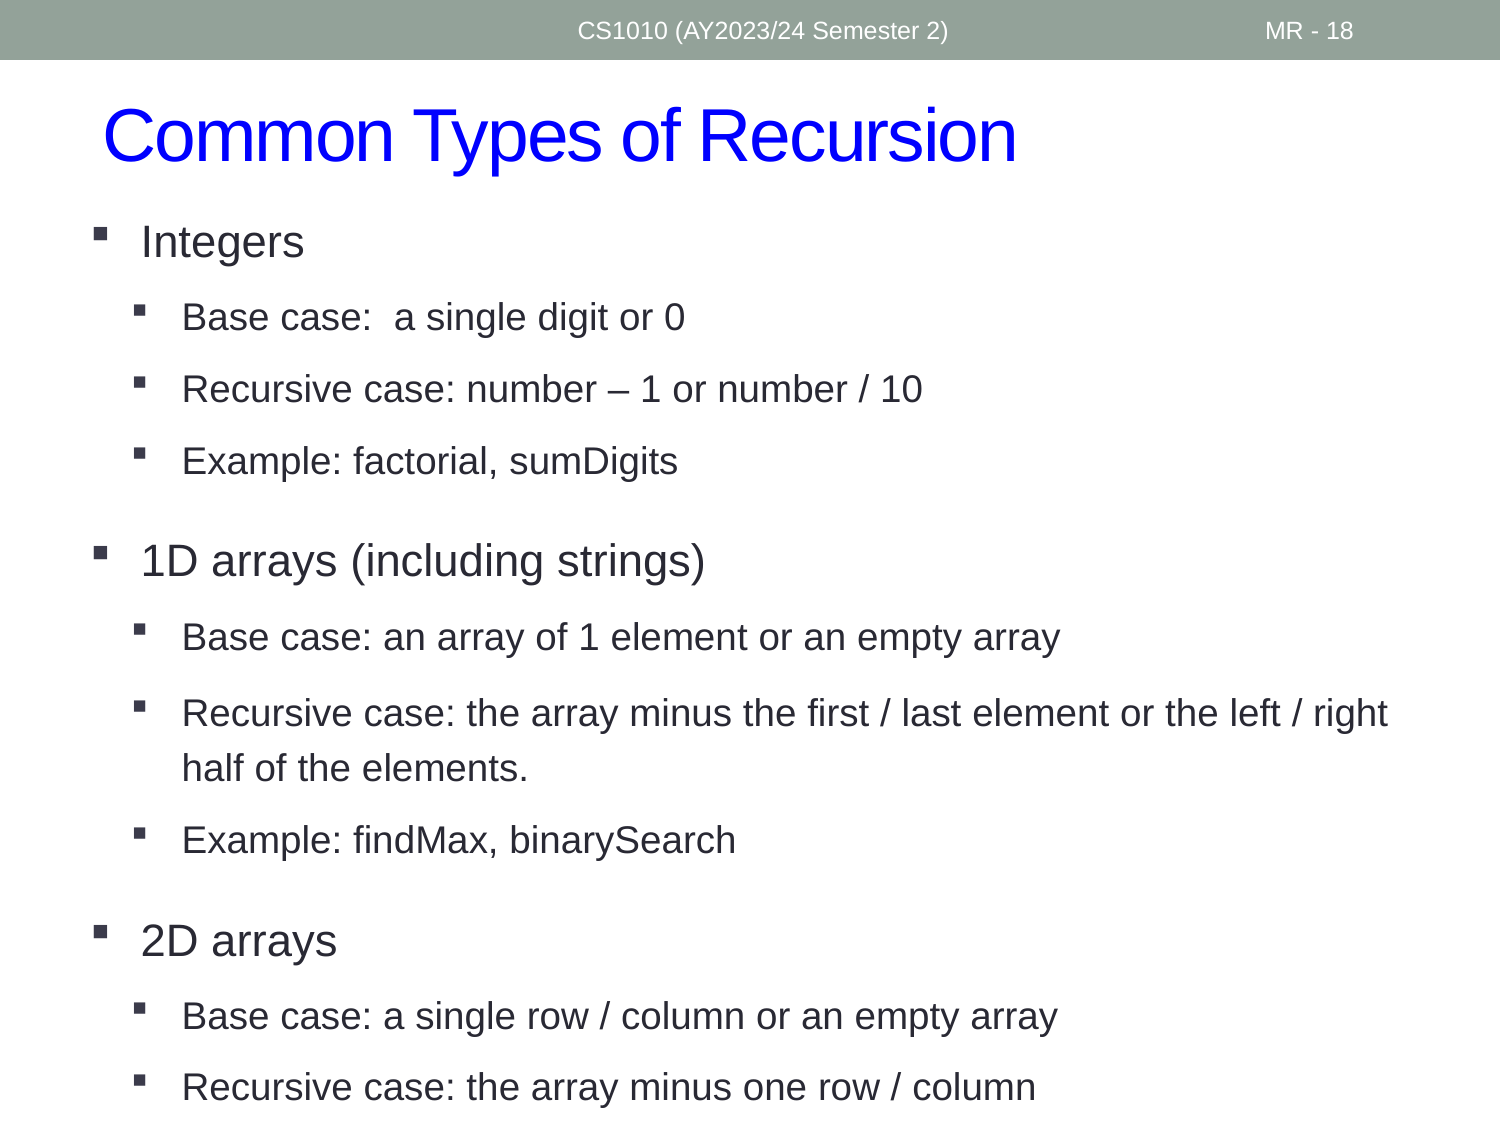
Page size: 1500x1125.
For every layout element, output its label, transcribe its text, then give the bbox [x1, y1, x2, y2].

text_box Integers Base case: a single digit or 0 Recursive case: number – 1 or number / 10 Example: factorial, sumDigits 1D arrays (including strings) Base case: an array of 1 element or an empty array Recursive case: the array minus the first / last element or the left / right half of the elements. Example: findMax, binarySearch 2D arrays Base case: a single row / column or an empty array Recursive case: the array minus one row / column [74, 199, 1425, 1125]
footer CS1010 (AY2023/24 Semester 2) [562, 3, 1238, 57]
slide_number MR - 18 [1250, 3, 1425, 57]
title Common Types of Recursion [87, 62, 1463, 200]
